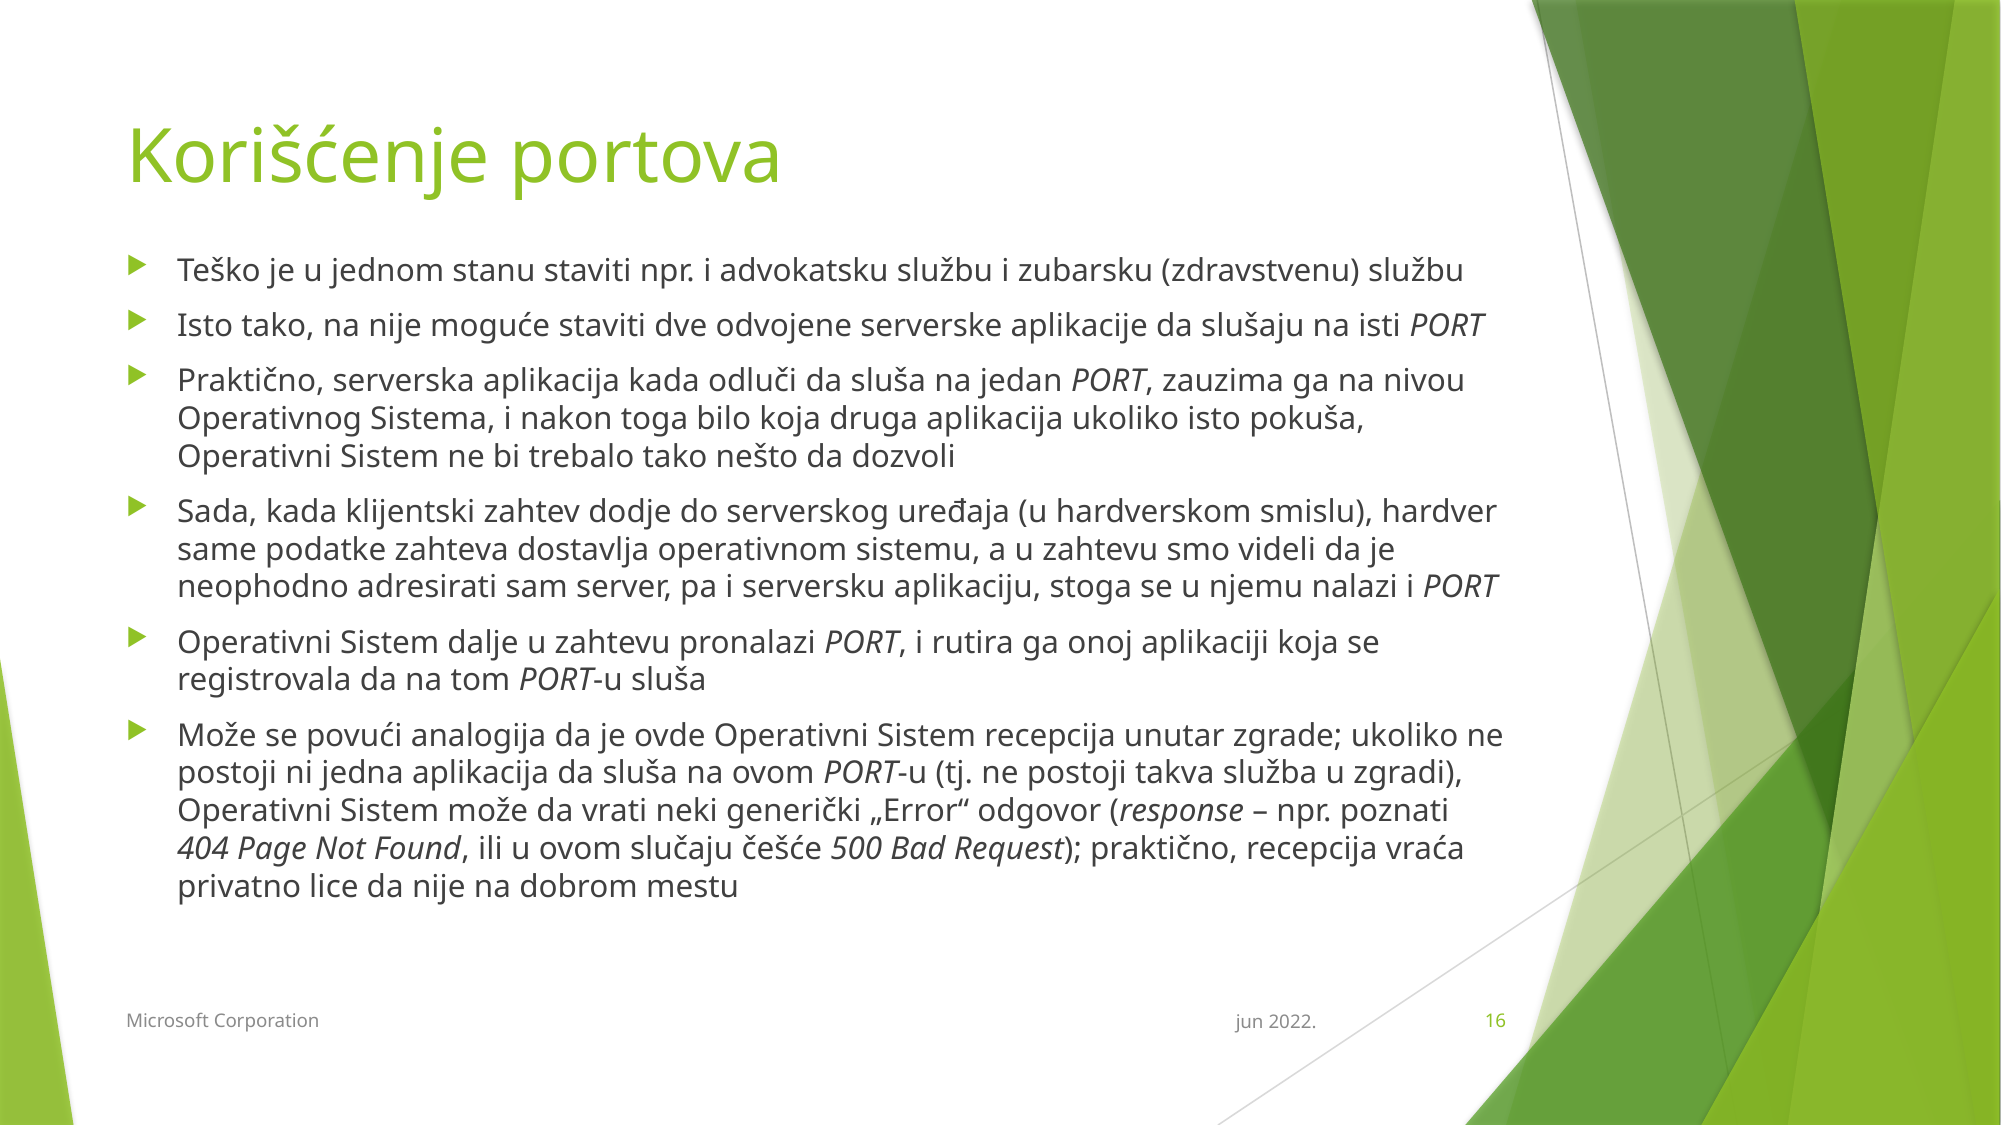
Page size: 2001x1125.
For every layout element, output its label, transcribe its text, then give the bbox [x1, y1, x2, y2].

slide_number 16 [1409, 991, 1522, 1051]
title Korišćenje portova [111, 99, 1522, 222]
list Teško je u jednom stanu staviti npr. i advokatsku službu i zubarsku (zdravstvenu) službu Isto tako, na nije moguće staviti dve odvojene serverske aplikacije da slušaju na isti PORT Praktično, serverska aplikacija kada odluči da sluša na jedan PORT, zauzima ga na nivou Operativnog Sistema, i nakon toga bilo koja druga aplikacija ukoliko isto pokuša, Operativni Sistem ne bi trebalo tako nešto da dozvoli Sada, kada klijentski zahtev dodje do serverskog uređaja (u hardverskom smislu), hardver same podatke zahteva dostavlja operativnom sistemu, a u zahtevu smo videli da je neophodno adresirati sam server, pa i serversku aplikaciju, stoga se u njemu nalazi i PORT Operativni Sistem dalje u zahtevu pronalazi PORT, i rutira ga onoj aplikaciji koja se registrovala da na tom PORT-u sluša Može se povući analogija da je ovde Operativni Sistem recepcija unutar zgrade; ukoliko ne postoji ni jedna aplikacija da sluša na ovom PORT-u (tj. ne postoji takva služba u zgradi), Operativni Sistem može da vrati neki generički „Error“ odgovor (response – npr. poznati 404 Page Not Found, ili u ovom slučaju češće 500 Bad Request); praktično, recepcija vraća privatno lice da nije na dobrom mestu [111, 242, 1522, 991]
footer Microsoft Corporation [111, 991, 1145, 1051]
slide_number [1181, 991, 1332, 1051]
